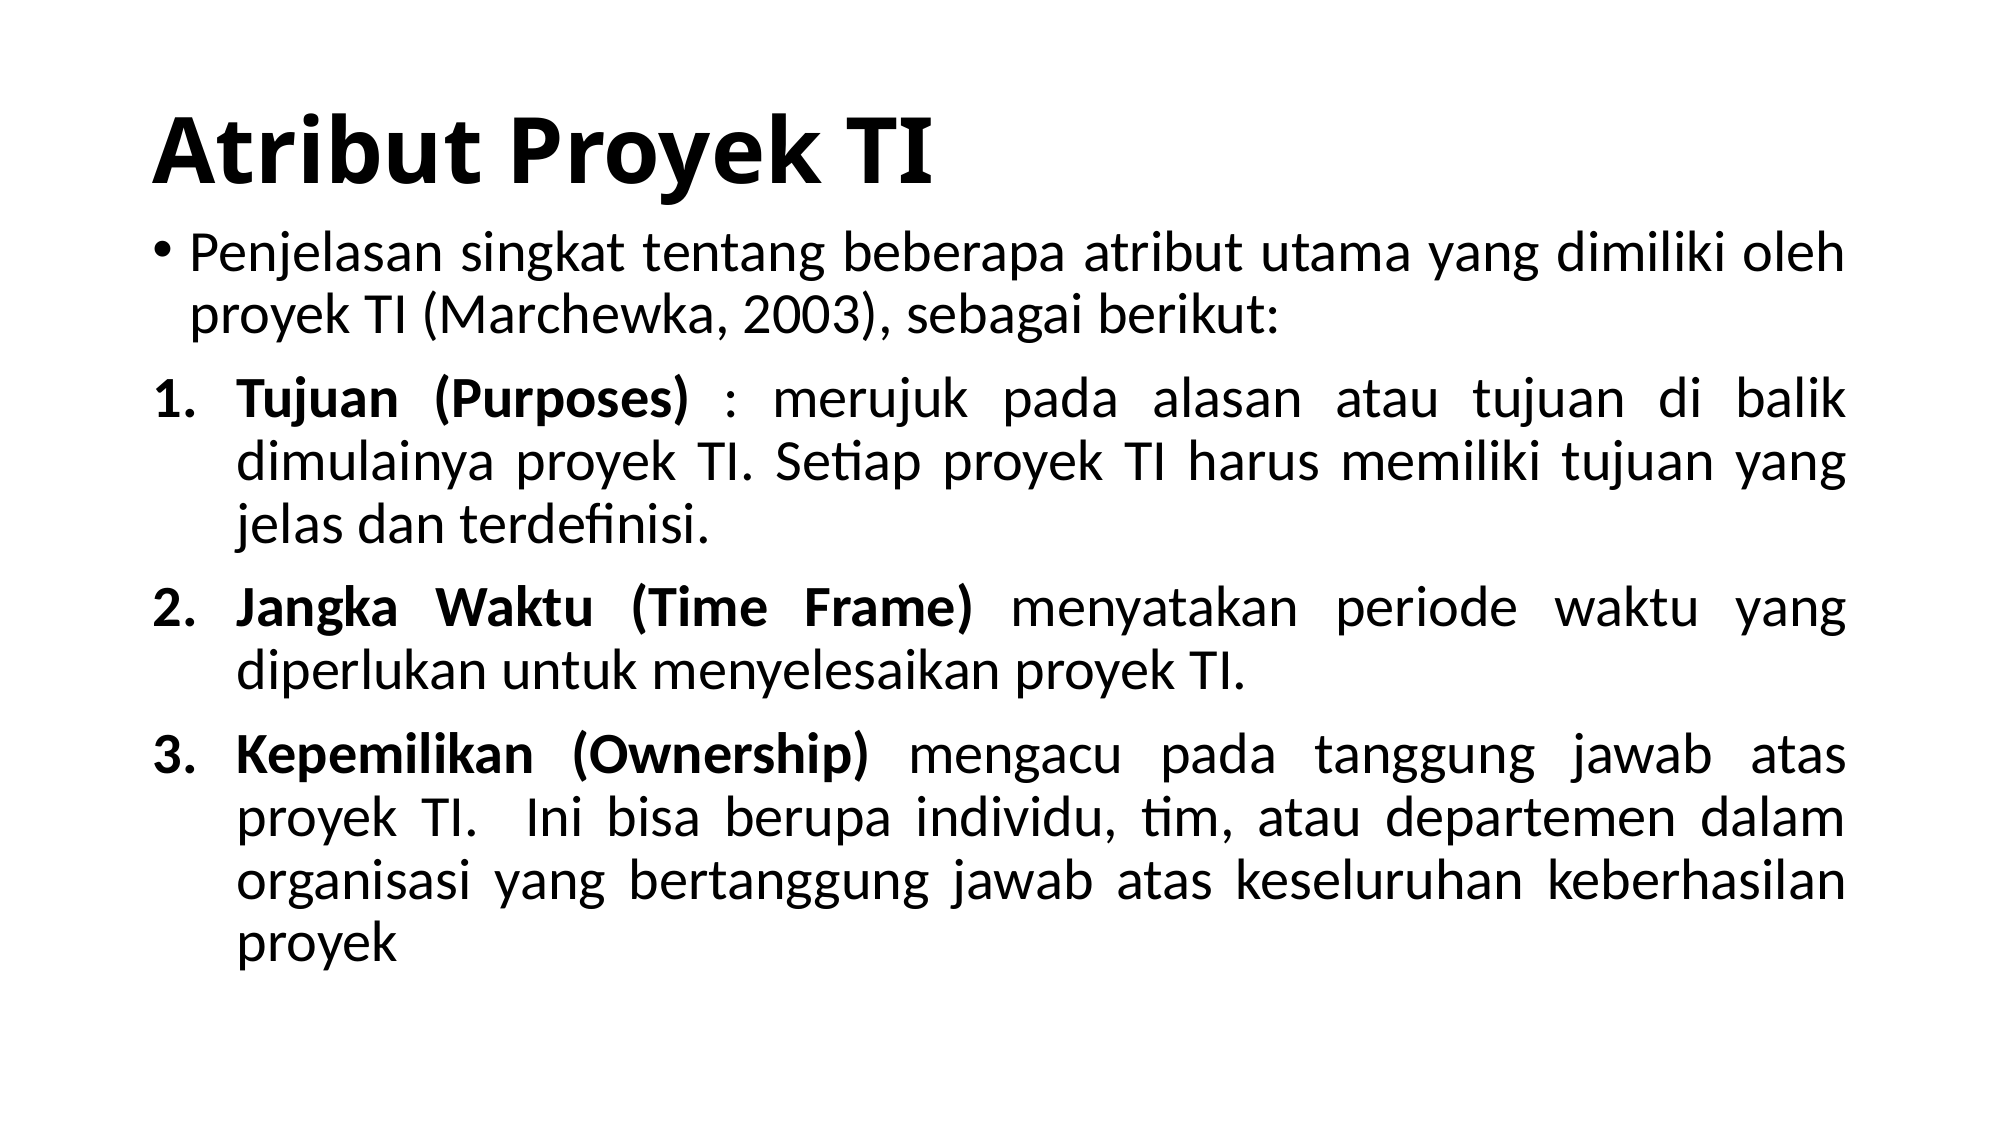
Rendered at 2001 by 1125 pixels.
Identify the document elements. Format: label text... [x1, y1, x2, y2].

list Penjelasan singkat tentang beberapa atribut utama yang dimiliki oleh proyek TI (Marchewka, 2003), sebagai berikut: Tujuan (Purposes) : merujuk pada alasan atau tujuan di balik dimulainya proyek TI. Setiap proyek TI harus memiliki tujuan yang jelas dan terdefinisi. Jangka Waktu (Time Frame) menyatakan periode waktu yang diperlukan untuk menyelesaikan proyek TI. Kepemilikan (Ownership) mengacu pada tanggung jawab atas proyek TI. Ini bisa berupa individu, tim, atau departemen dalam organisasi yang bertanggung jawab atas keseluruhan keberhasilan proyek [137, 213, 1863, 1014]
title Atribut Proyek TI [137, 59, 1863, 213]
